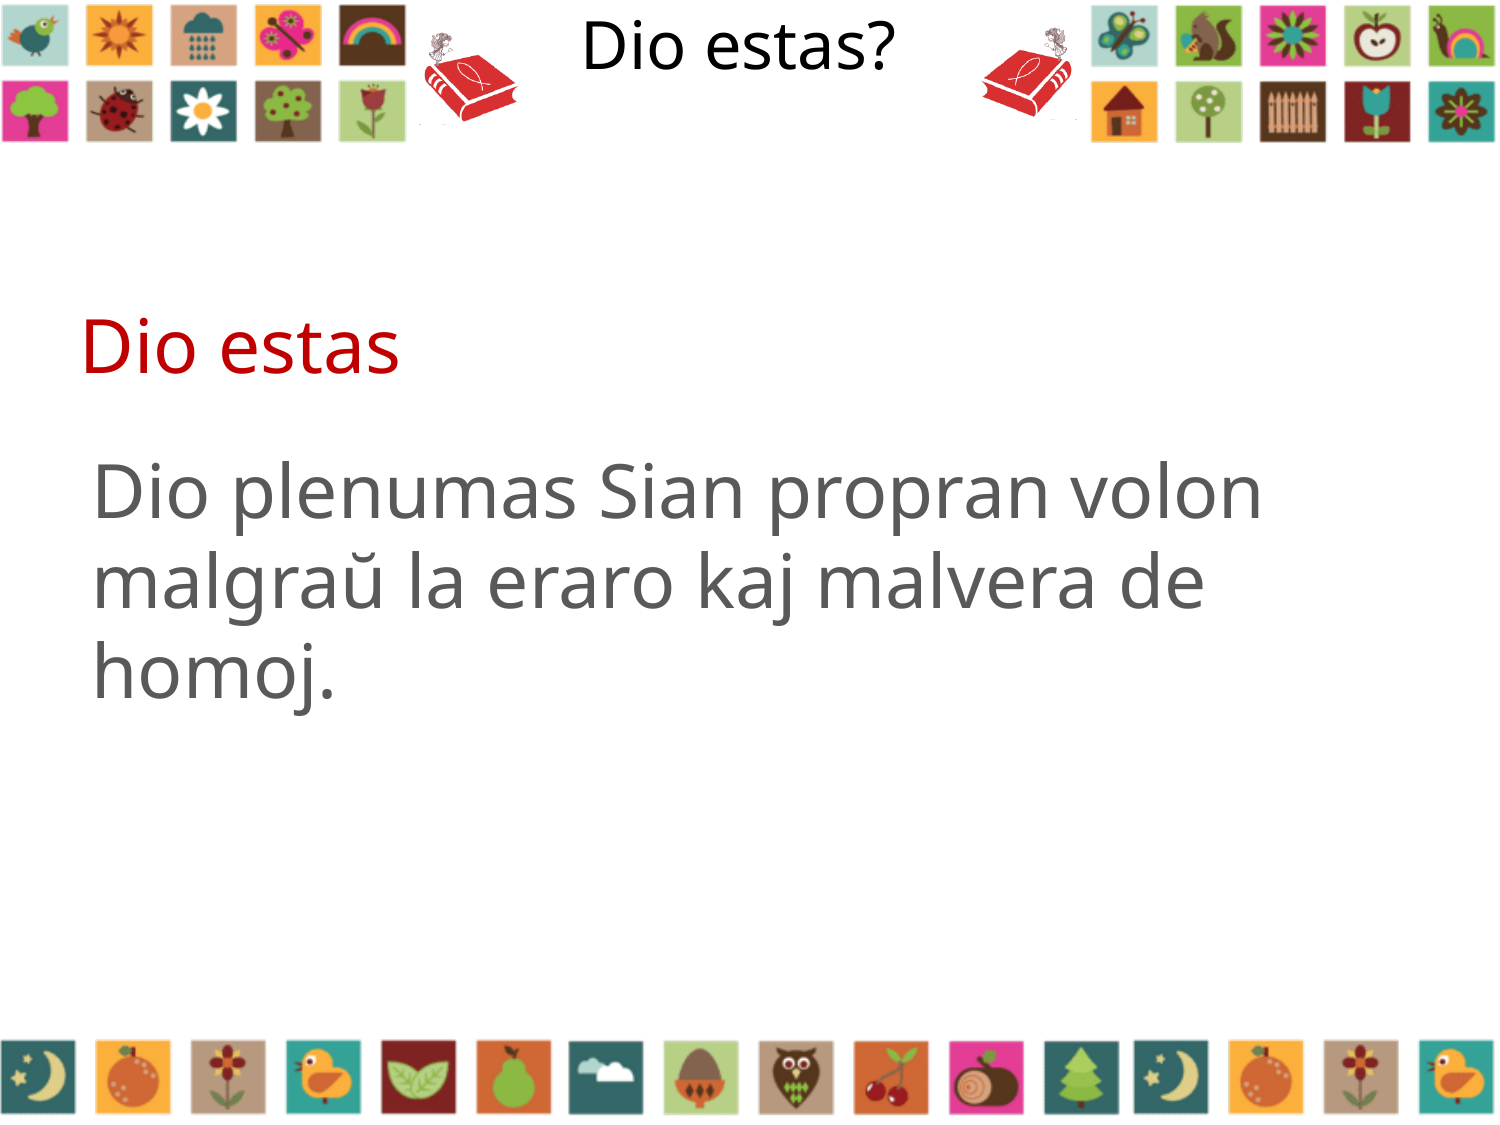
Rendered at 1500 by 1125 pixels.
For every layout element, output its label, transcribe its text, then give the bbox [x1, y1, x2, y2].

text_box Dio plenumas Sian propran volon malgraŭ la eraro kaj malvera de homoj. [76, 436, 1424, 722]
picture [950, 3, 1500, 150]
text_box Dio estas? [414, 0, 1080, 91]
picture [0, 3, 550, 150]
text_box Dio estas [64, 290, 1412, 396]
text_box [0, 1028, 1500, 1118]
